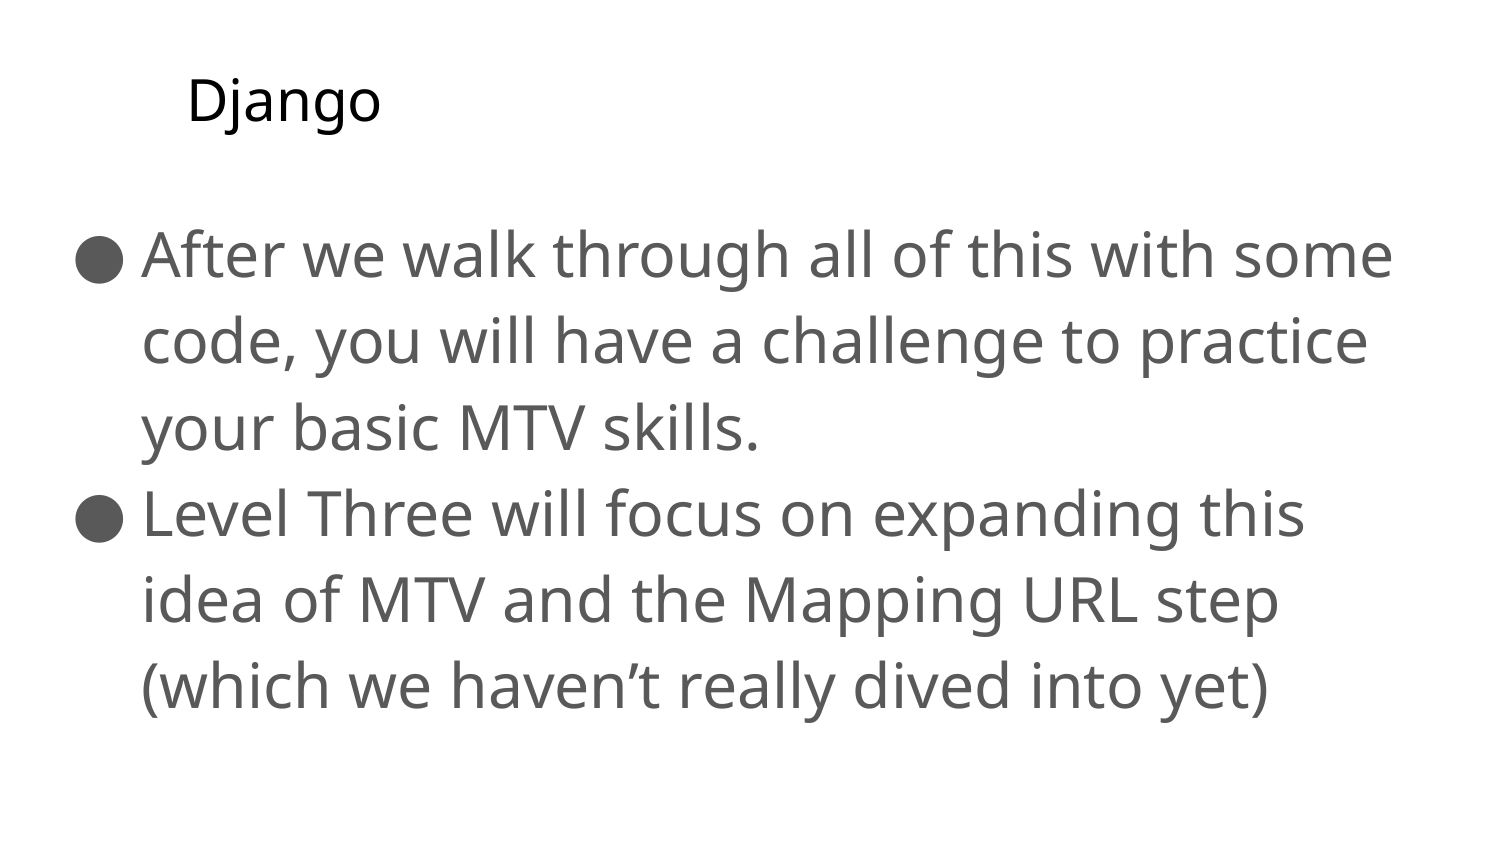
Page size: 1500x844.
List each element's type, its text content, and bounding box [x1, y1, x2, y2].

list After we walk through all of this with some code, you will have a challenge to practice your basic MTV skills. Level Three will focus on expanding this idea of MTV and the Mapping URL step (which we haven’t really dived into yet) [51, 189, 1449, 750]
title Django [171, 48, 1449, 143]
